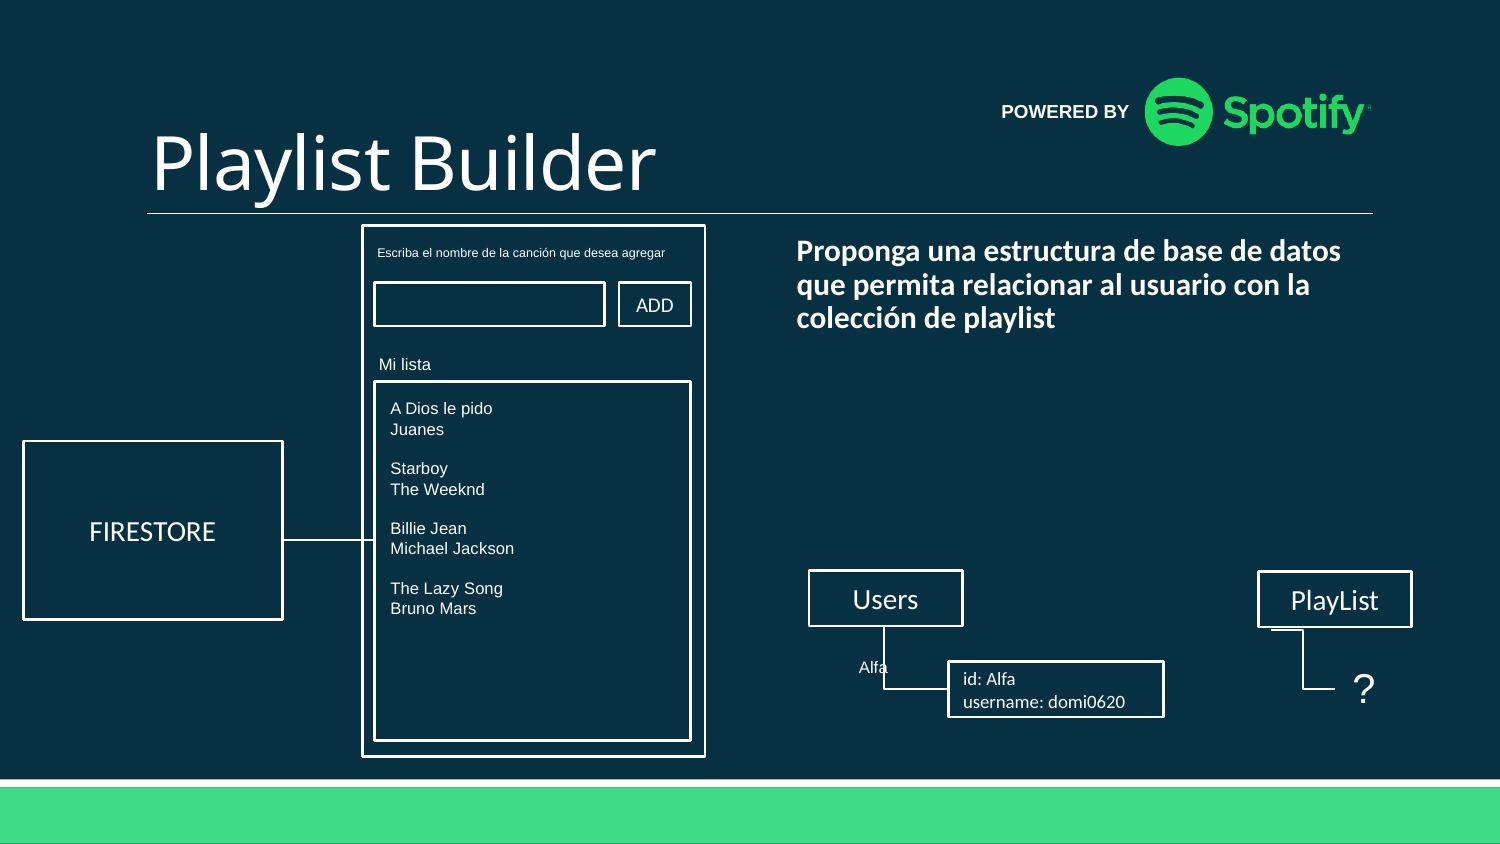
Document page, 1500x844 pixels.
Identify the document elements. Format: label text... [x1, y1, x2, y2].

text_box Users [808, 569, 964, 627]
text_box ADD [618, 281, 692, 327]
text_box [373, 380, 692, 742]
text_box FIRESTORE [22, 440, 284, 621]
text_box Mi lista [364, 346, 447, 381]
list Proponga una estructura de base de datos que permita relacionar al usuario con la colección de playlist [785, 227, 1373, 723]
text_box [373, 281, 606, 327]
text_box PlayList [1257, 570, 1413, 628]
text_box ? [1337, 653, 1391, 719]
text_box id: Alfa username: domi0620 [947, 660, 1165, 718]
text_box Escriba el nombre de la canción que desea agregar [362, 237, 691, 268]
title Playlist Builder [135, 35, 1373, 214]
picture [1144, 46, 1373, 163]
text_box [820, 625, 949, 690]
text_box [361, 224, 706, 758]
text_box A Dios le pido Juanes Starboy The Weeknd Billie Jean Michael Jackson The Lazy Song Bruno Mars [375, 391, 530, 666]
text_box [1270, 629, 1336, 690]
text_box POWERED BY [986, 92, 1141, 130]
